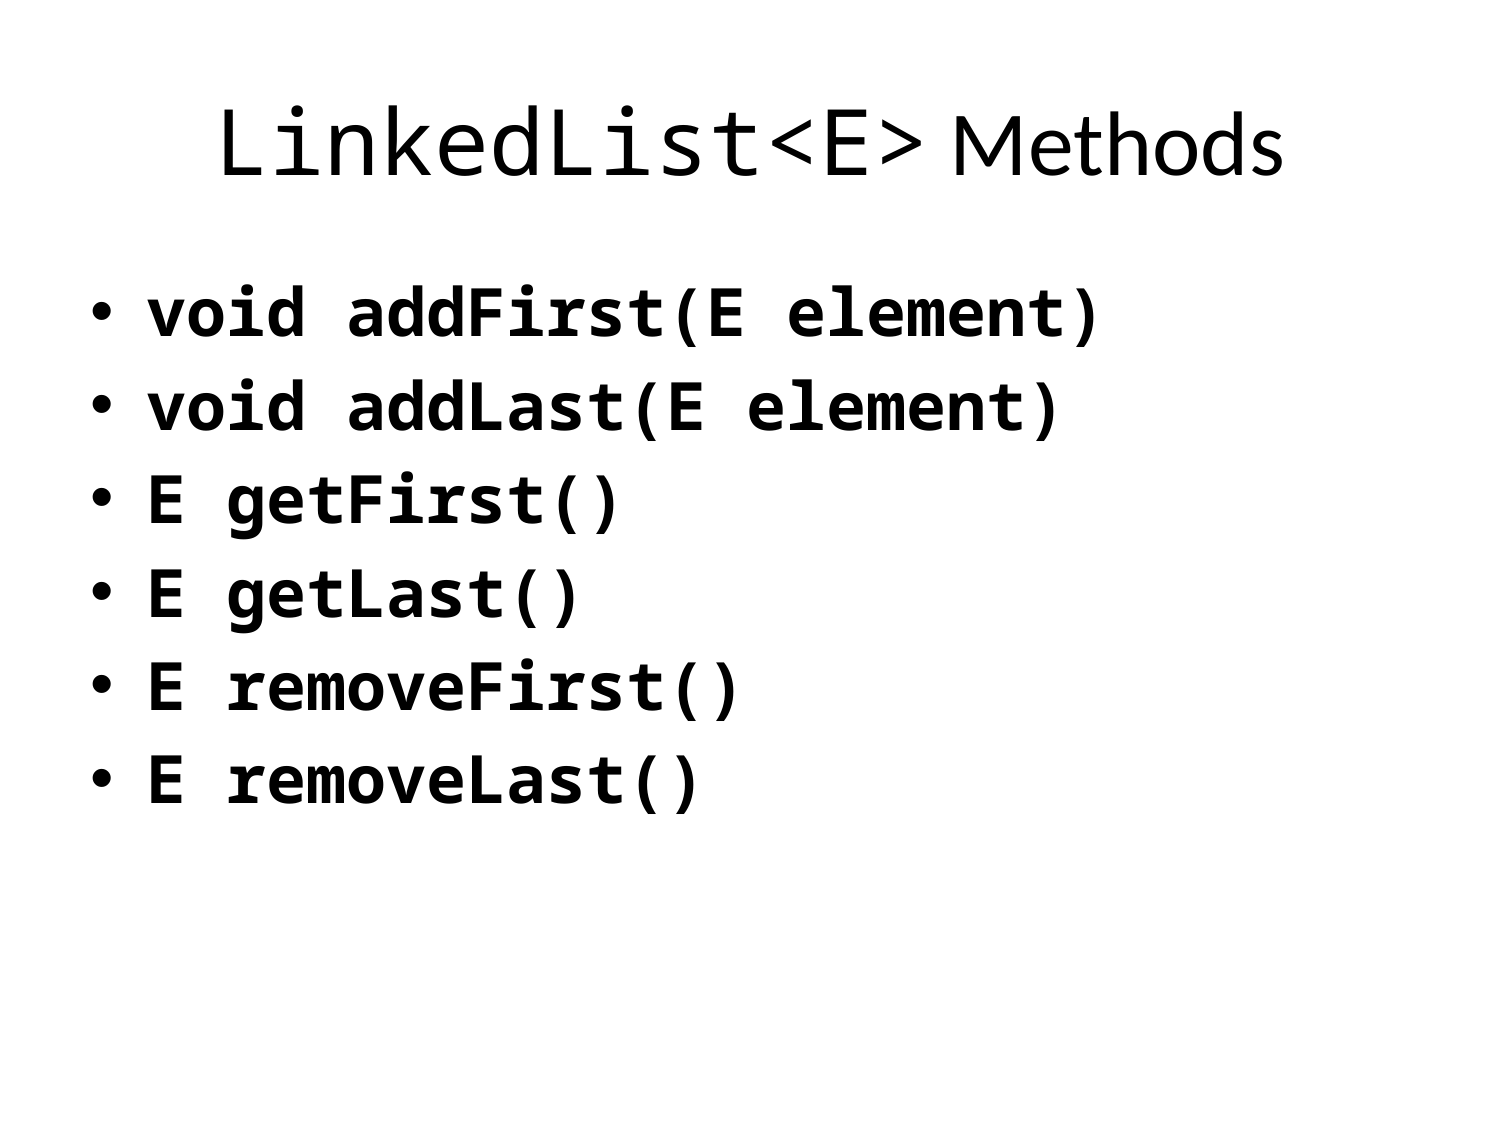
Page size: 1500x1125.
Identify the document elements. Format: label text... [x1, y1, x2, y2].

title LinkedList<E> Methods [75, 45, 1425, 233]
list void addFirst(E element) void addLast(E element) E getFirst() E getLast() E removeFirst() E removeLast() [75, 262, 1425, 1005]
